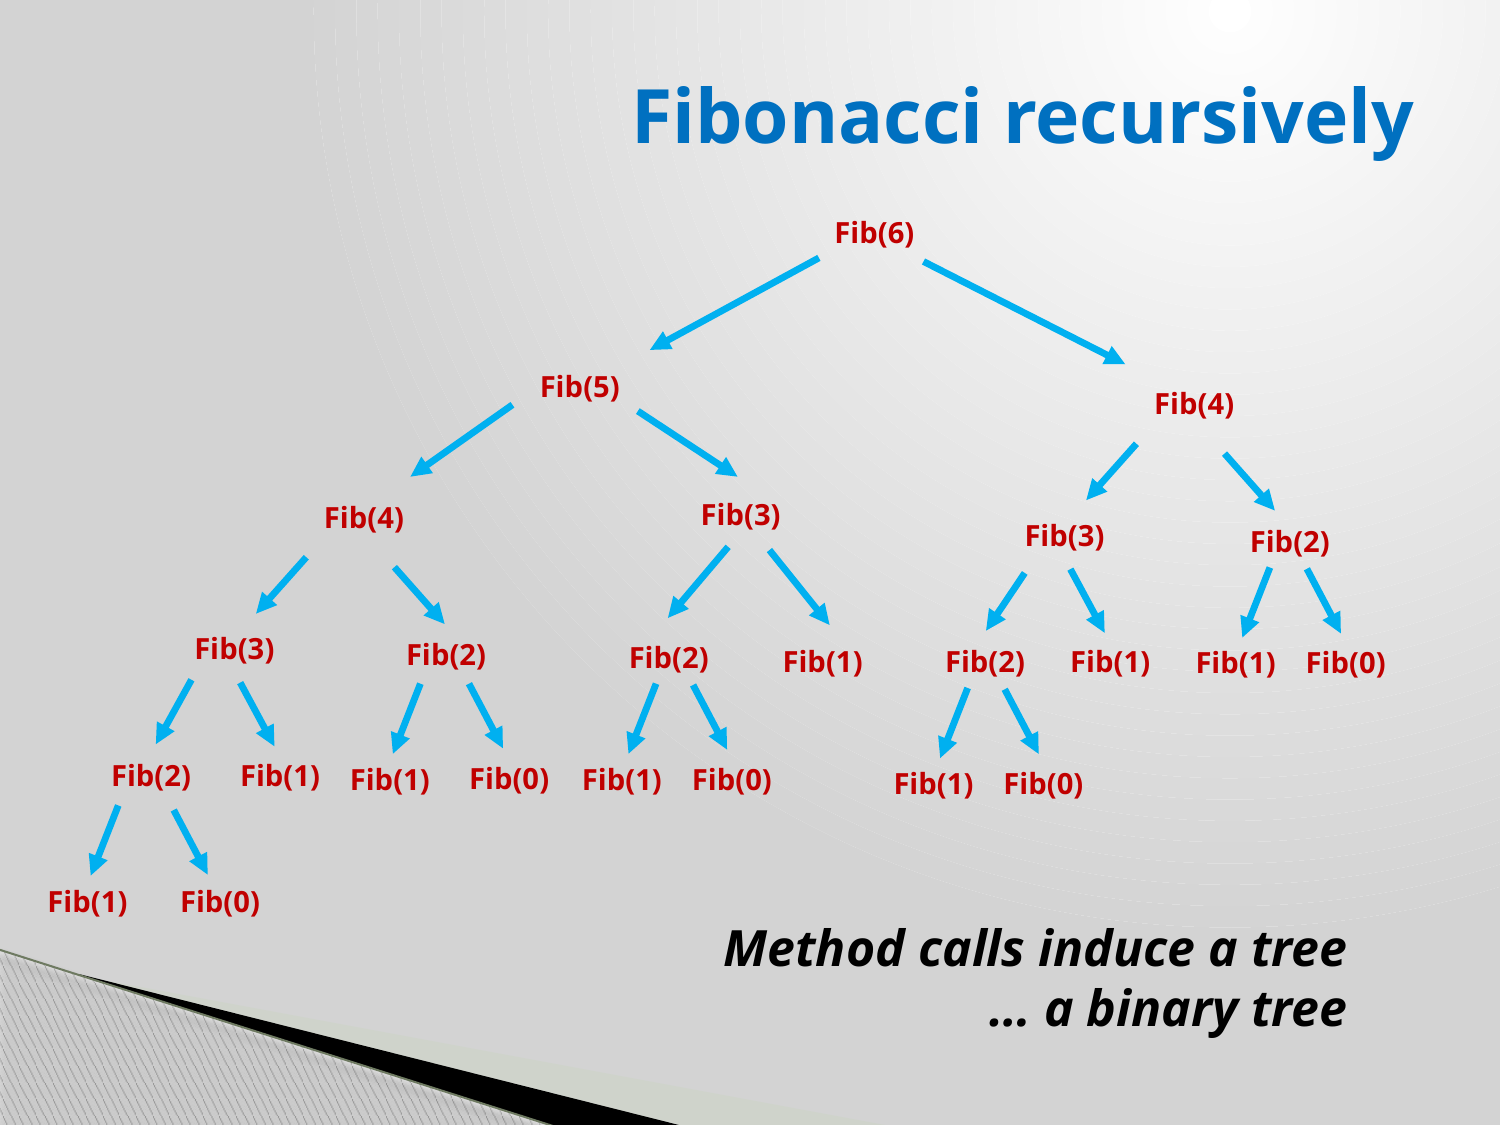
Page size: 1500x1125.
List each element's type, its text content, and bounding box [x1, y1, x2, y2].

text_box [878, 687, 1105, 809]
title Fibonacci recursively [79, 19, 1430, 208]
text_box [96, 207, 1379, 802]
text_box Method calls induce a tree … a binary tree [708, 908, 1362, 1044]
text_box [1180, 567, 1408, 689]
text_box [571, 683, 794, 805]
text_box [334, 683, 571, 805]
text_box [32, 805, 282, 927]
